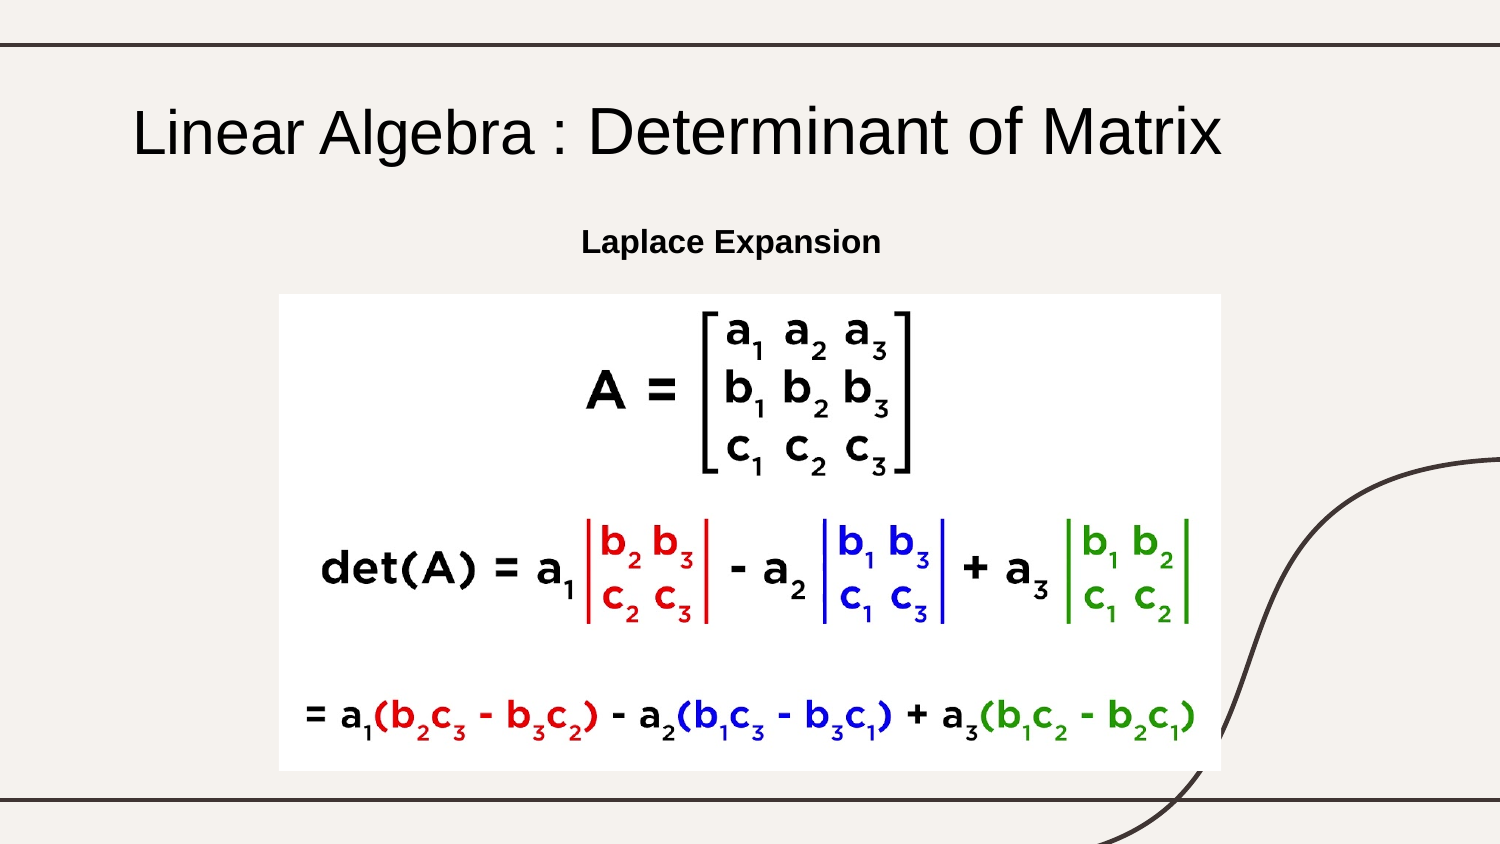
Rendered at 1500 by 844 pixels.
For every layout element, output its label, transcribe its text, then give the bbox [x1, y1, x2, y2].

title Linear Algebra : Determinant of Matrix [116, 72, 1288, 167]
text_box Laplace Expansion [566, 212, 934, 268]
picture [278, 294, 1222, 771]
